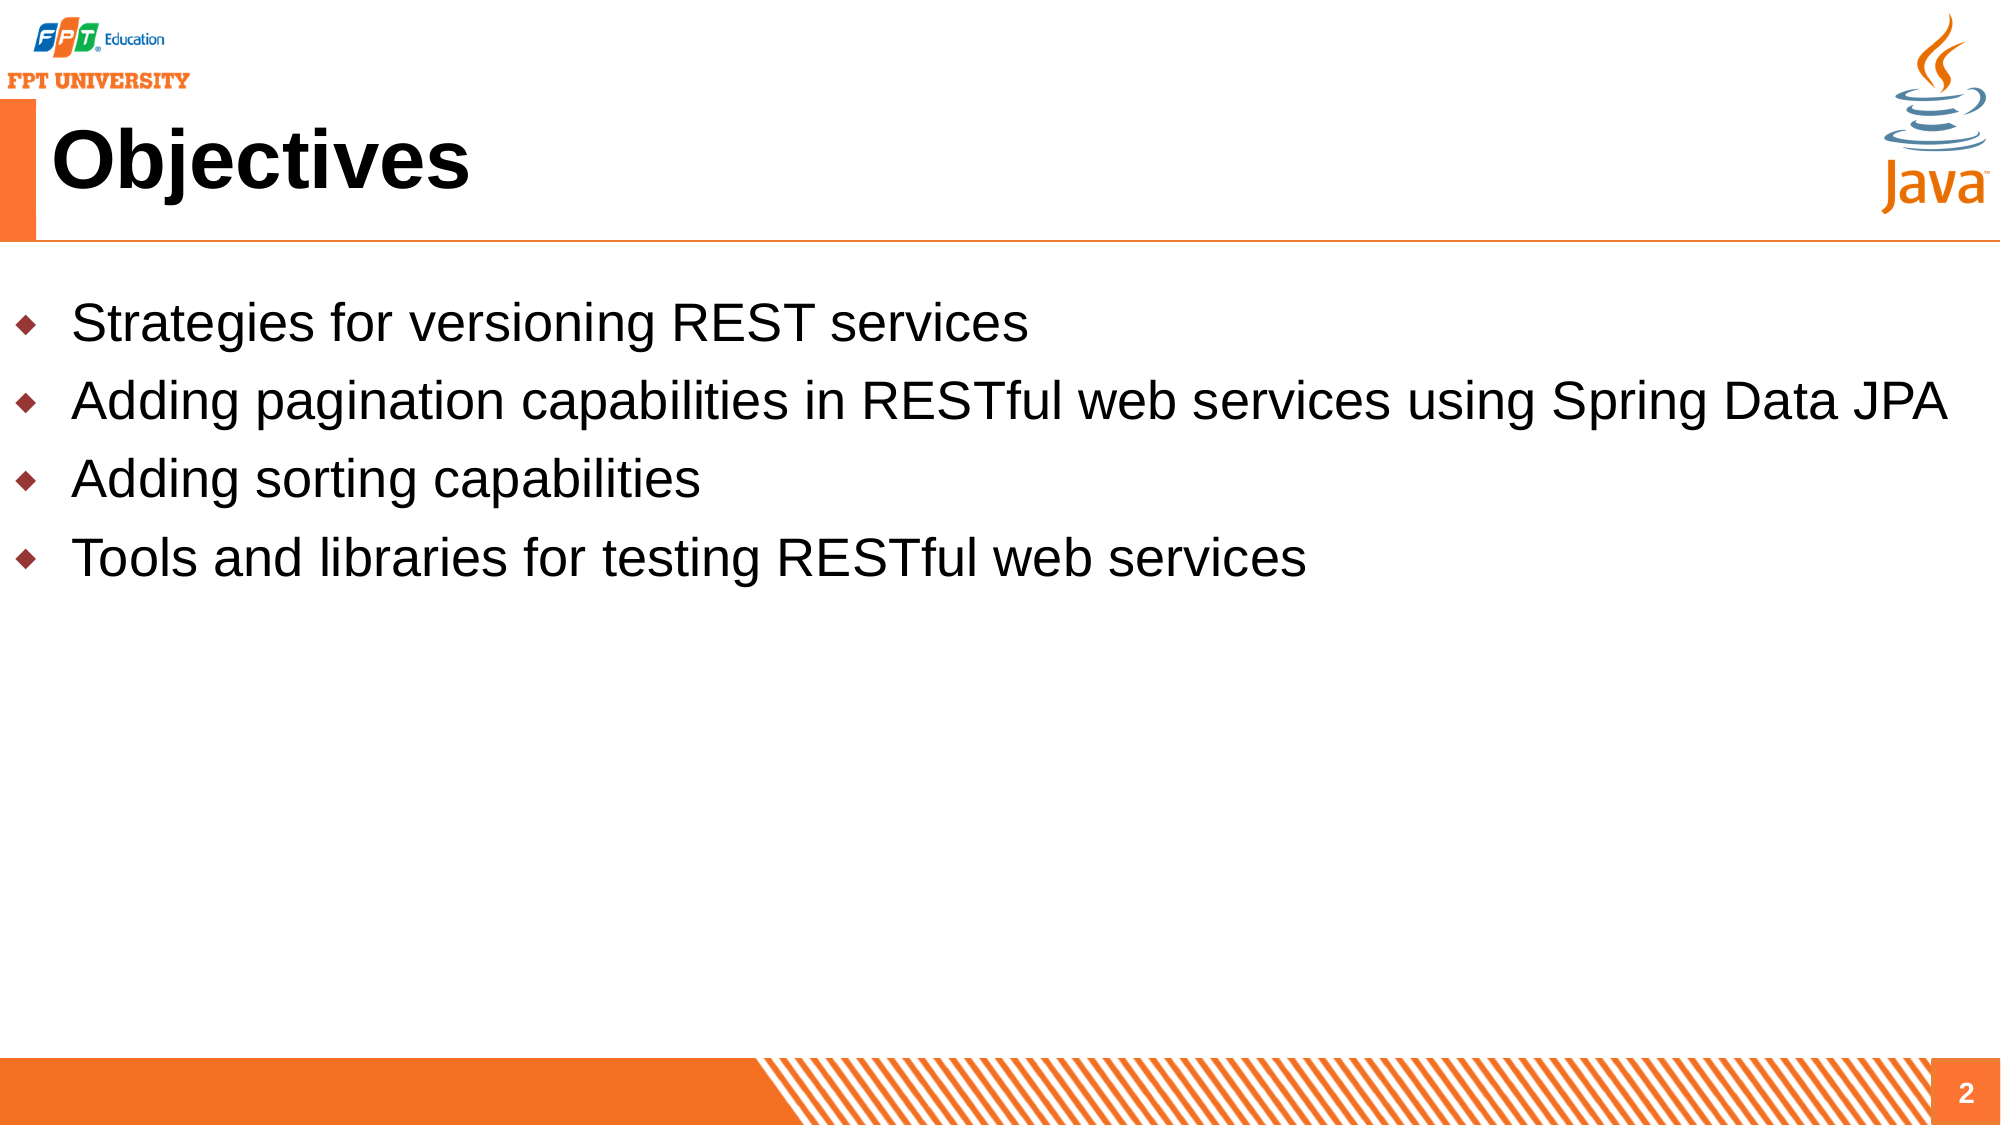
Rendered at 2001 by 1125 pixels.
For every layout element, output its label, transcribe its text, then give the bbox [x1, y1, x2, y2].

title Objectives [36, 108, 1869, 215]
slide_number 2 [1933, 1059, 2000, 1124]
picture [0, 2, 197, 99]
list Strategies for versioning REST services Adding pagination capabilities in RESTful web services using Spring Data JPA Adding sorting capabilities Tools and libraries for testing RESTful web services [0, 266, 2000, 1057]
picture [0, 1058, 1934, 1125]
picture [1868, 4, 2000, 226]
